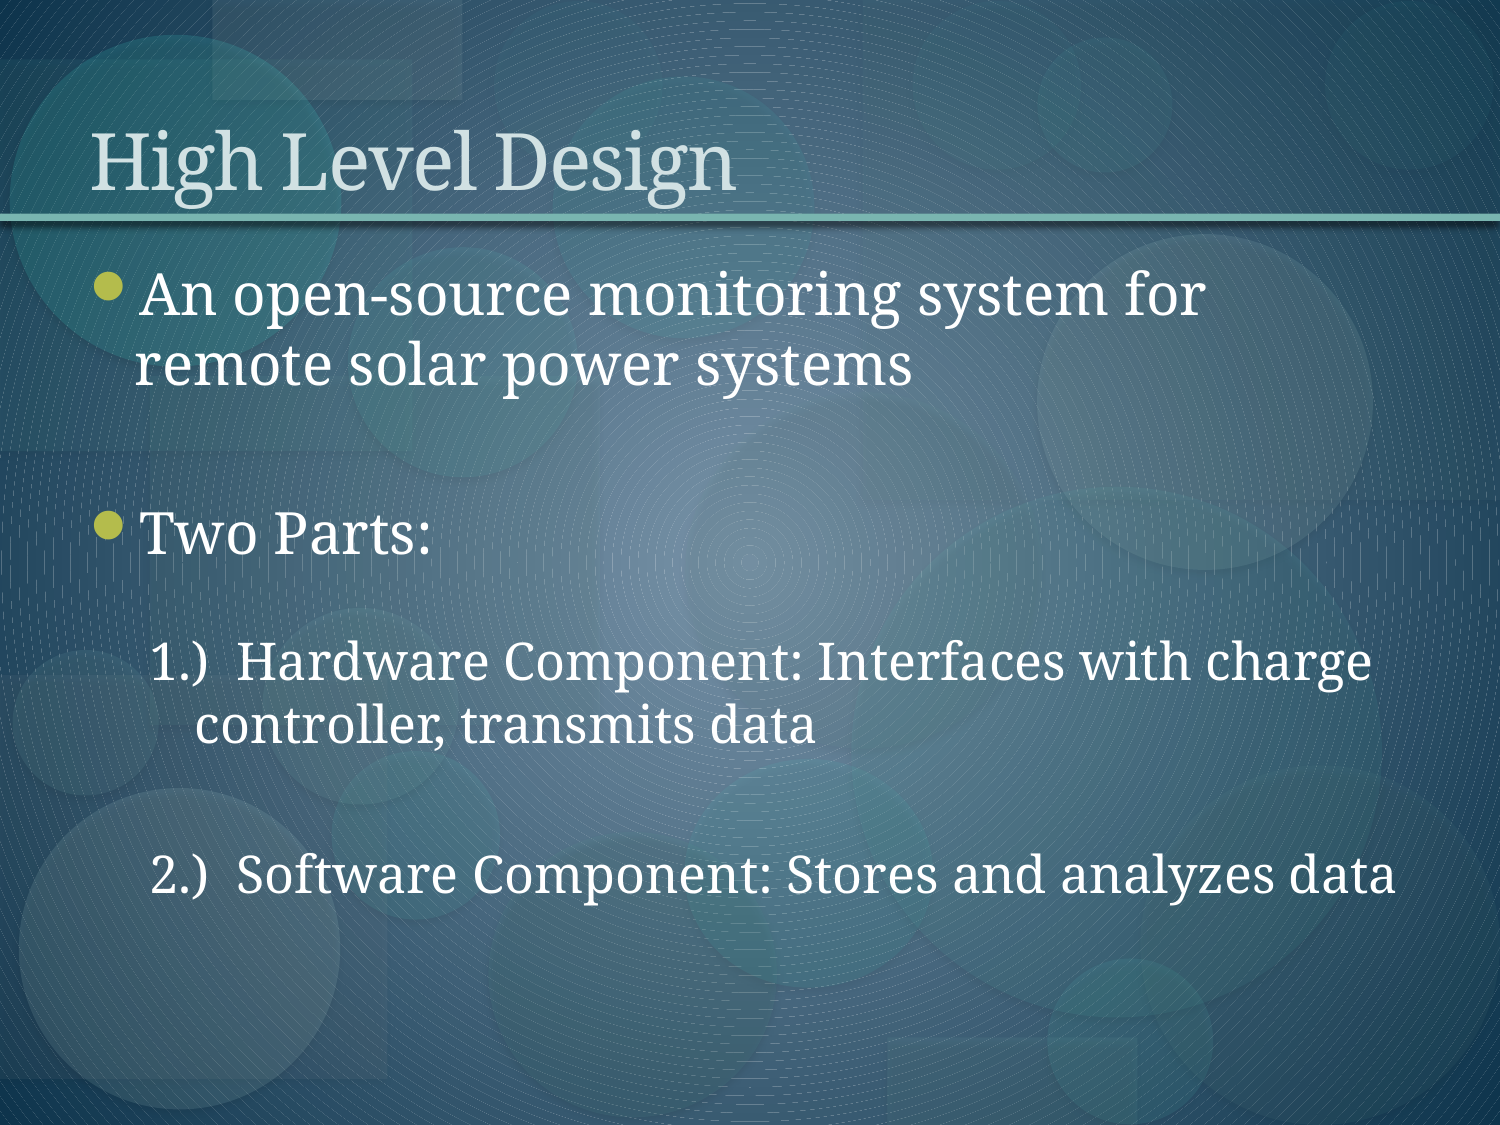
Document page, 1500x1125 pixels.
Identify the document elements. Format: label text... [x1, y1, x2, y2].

list An open-source monitoring system for remote solar power systems Two Parts: 1.) Hardware Component: Interfaces with charge controller, transmits data 2.) Software Component: Stores and analyzes data [75, 249, 1425, 1000]
title High Level Design [75, 26, 1425, 214]
